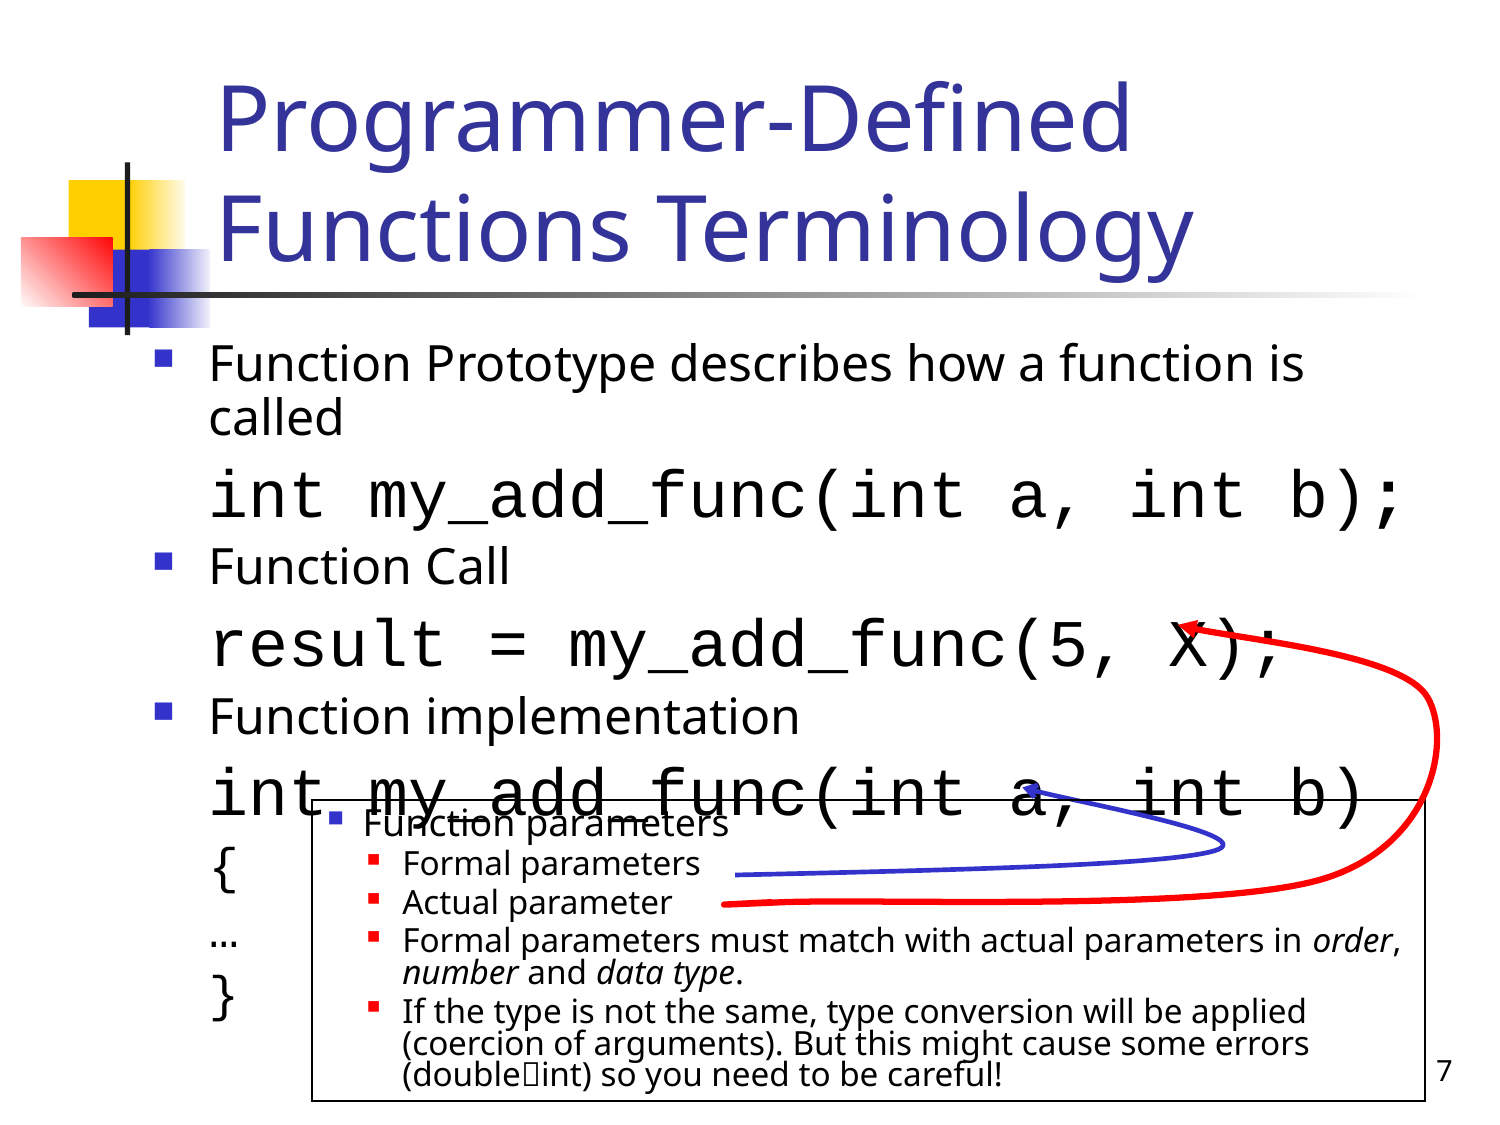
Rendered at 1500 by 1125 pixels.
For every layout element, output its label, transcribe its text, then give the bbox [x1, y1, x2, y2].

text_box Function parameters Formal parameters Actual parameter Formal parameters must match with actual parameters in order, number and data type. If the type is not the same, type conversion will be applied (coercion of arguments). But this might cause some errors (doubleint) so you need to be careful! [312, 800, 1425, 1101]
text_box [723, 621, 1438, 905]
title Programmer-Defined Functions Terminology [199, 99, 1401, 288]
slide_number 7 [1425, 1063, 1468, 1100]
list Function Prototype describes how a function is called int my_add_func(int a, int b); Function Call result = my_add_func(5, X); Function implementation int my_add_func(int a, int b) { … } [137, 330, 1470, 1063]
